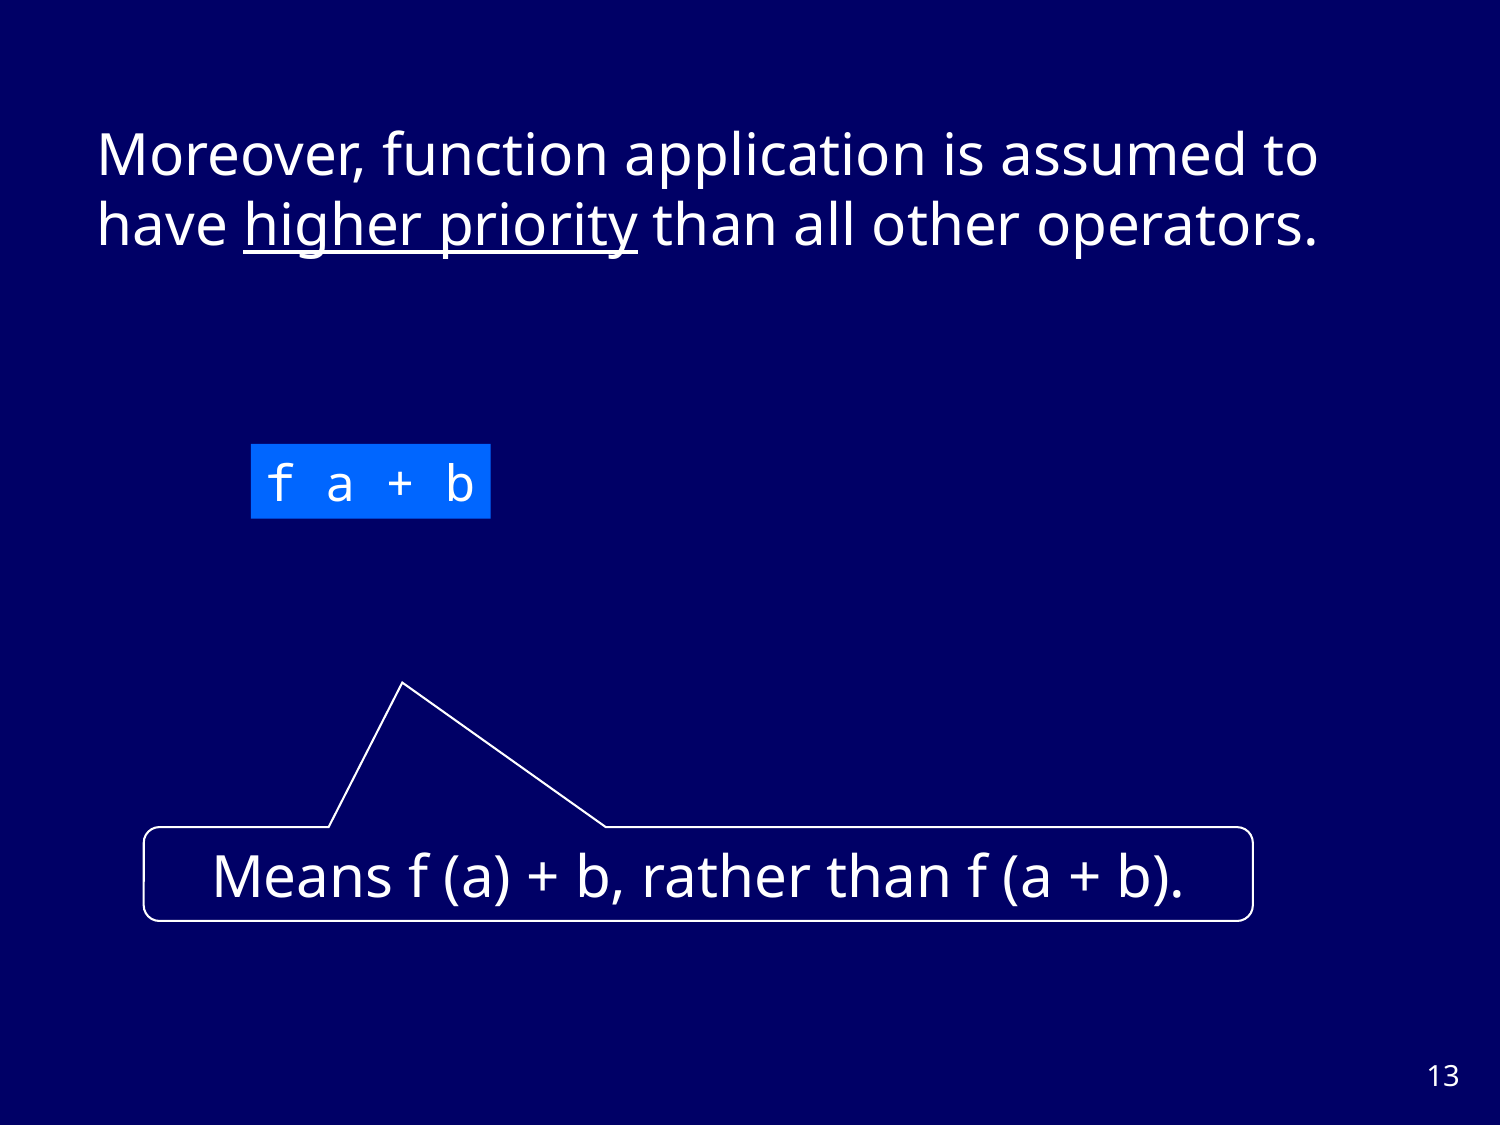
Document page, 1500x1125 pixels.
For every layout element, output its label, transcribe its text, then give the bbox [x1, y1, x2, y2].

slide_number 12 [1374, 1050, 1475, 1100]
text_box f a + b [250, 443, 491, 519]
text_box Means f (a) + b, rather than f (a + b). [143, 682, 1253, 921]
text_box Moreover, function application is assumed to have higher priority than all other operators. [82, 109, 1424, 265]
